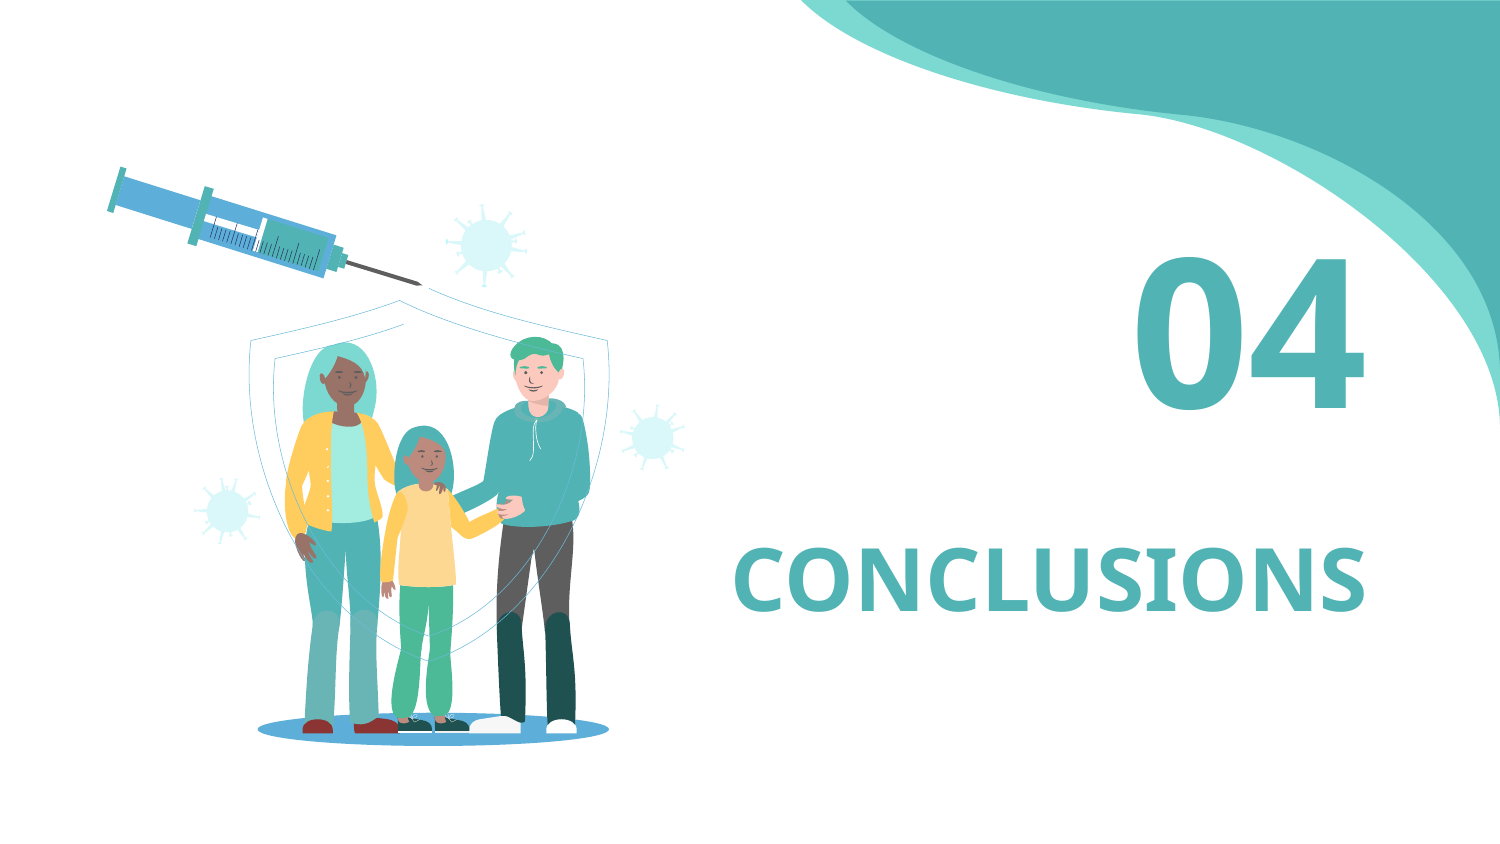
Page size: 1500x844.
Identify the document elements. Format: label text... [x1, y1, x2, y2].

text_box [106, 166, 685, 747]
title 04 [845, 266, 1383, 466]
title CONCLUSIONS [689, 507, 1383, 646]
